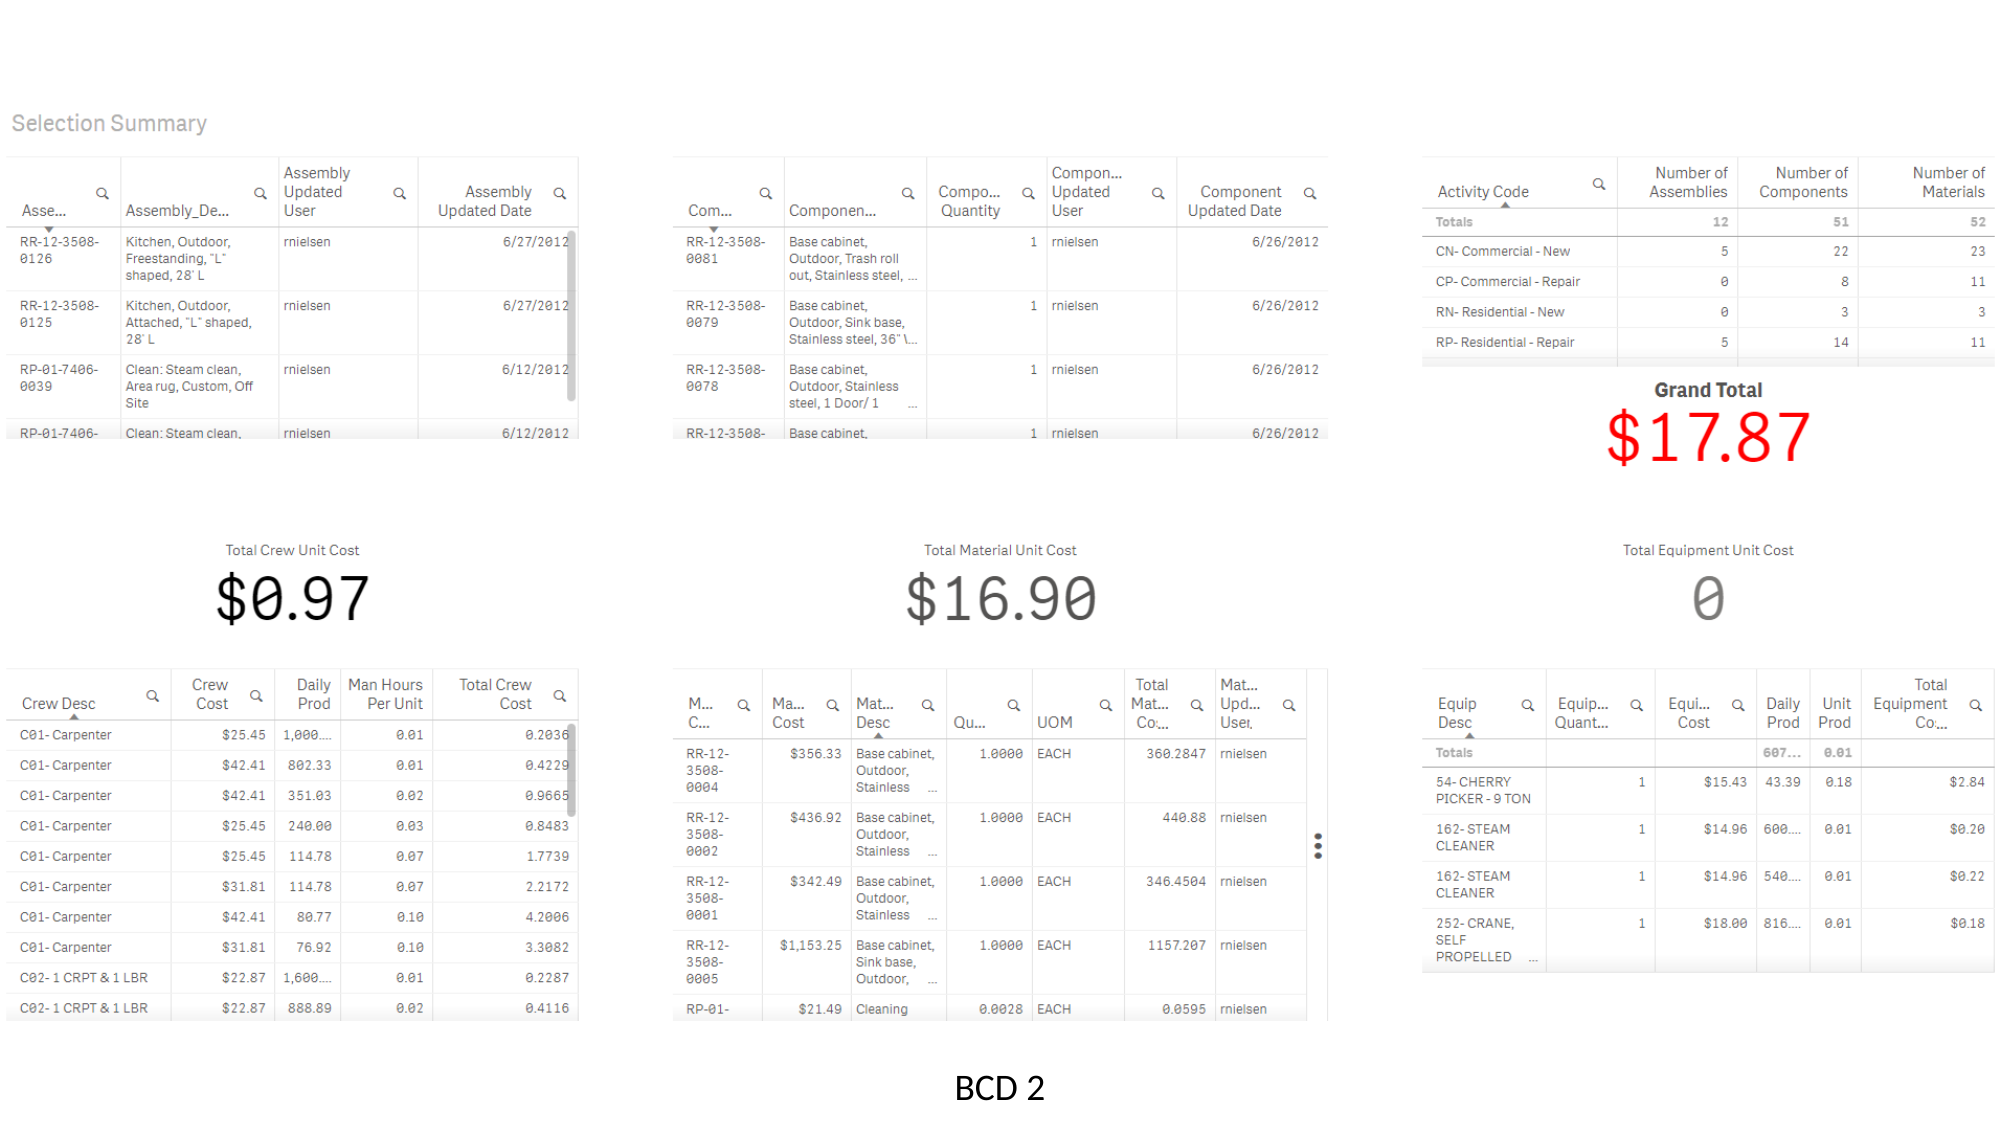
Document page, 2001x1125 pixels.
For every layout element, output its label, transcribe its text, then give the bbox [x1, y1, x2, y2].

text_box BCD 2 [939, 1055, 1061, 1115]
picture [0, 104, 2000, 1021]
